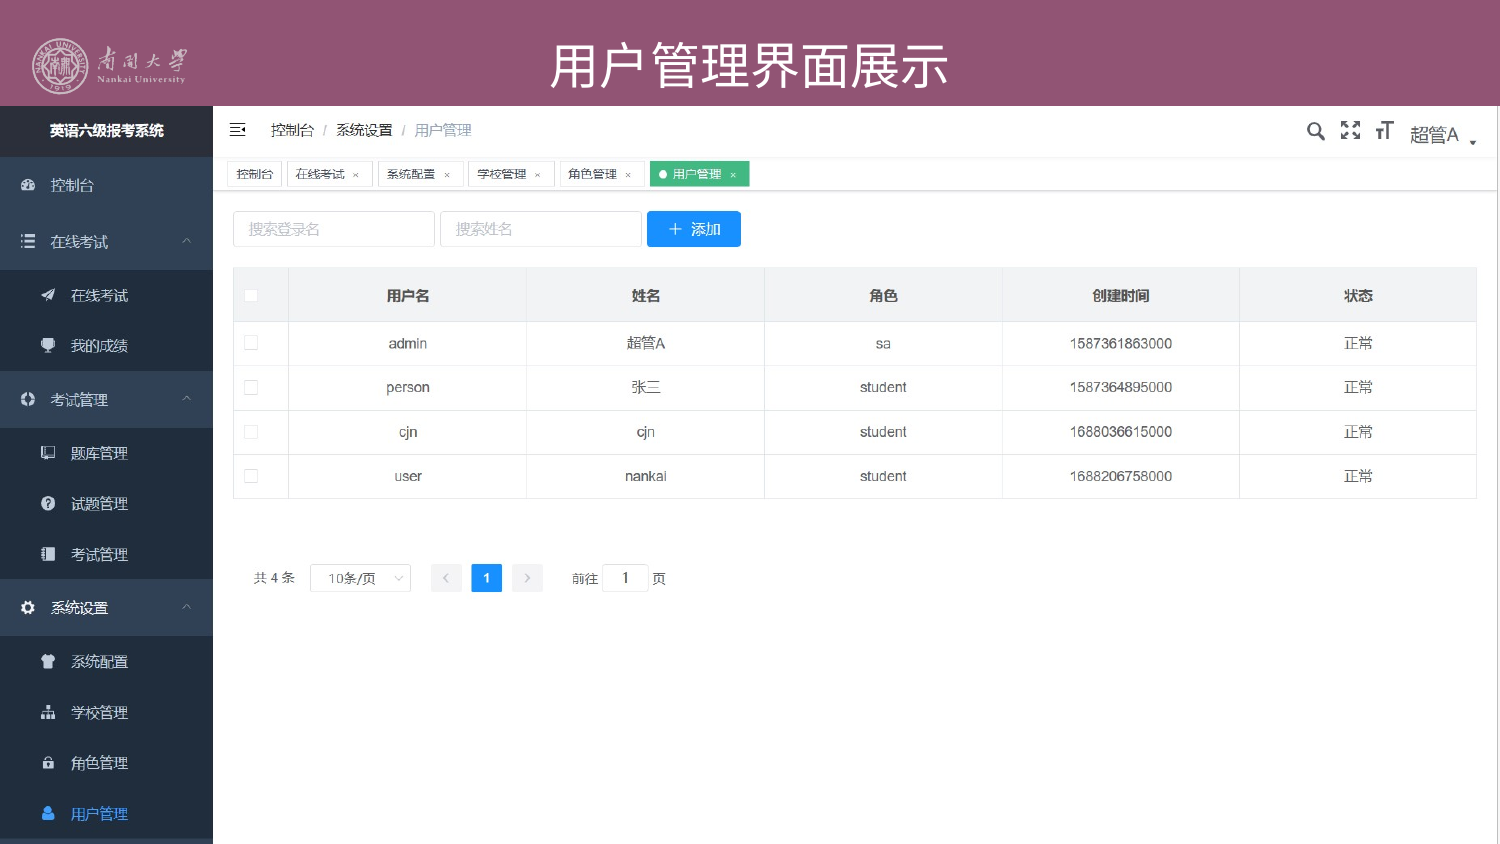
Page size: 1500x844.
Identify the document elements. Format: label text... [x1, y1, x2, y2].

text_box 用户管理界面展示 [0, 0, 1500, 106]
picture [0, 22, 1500, 844]
